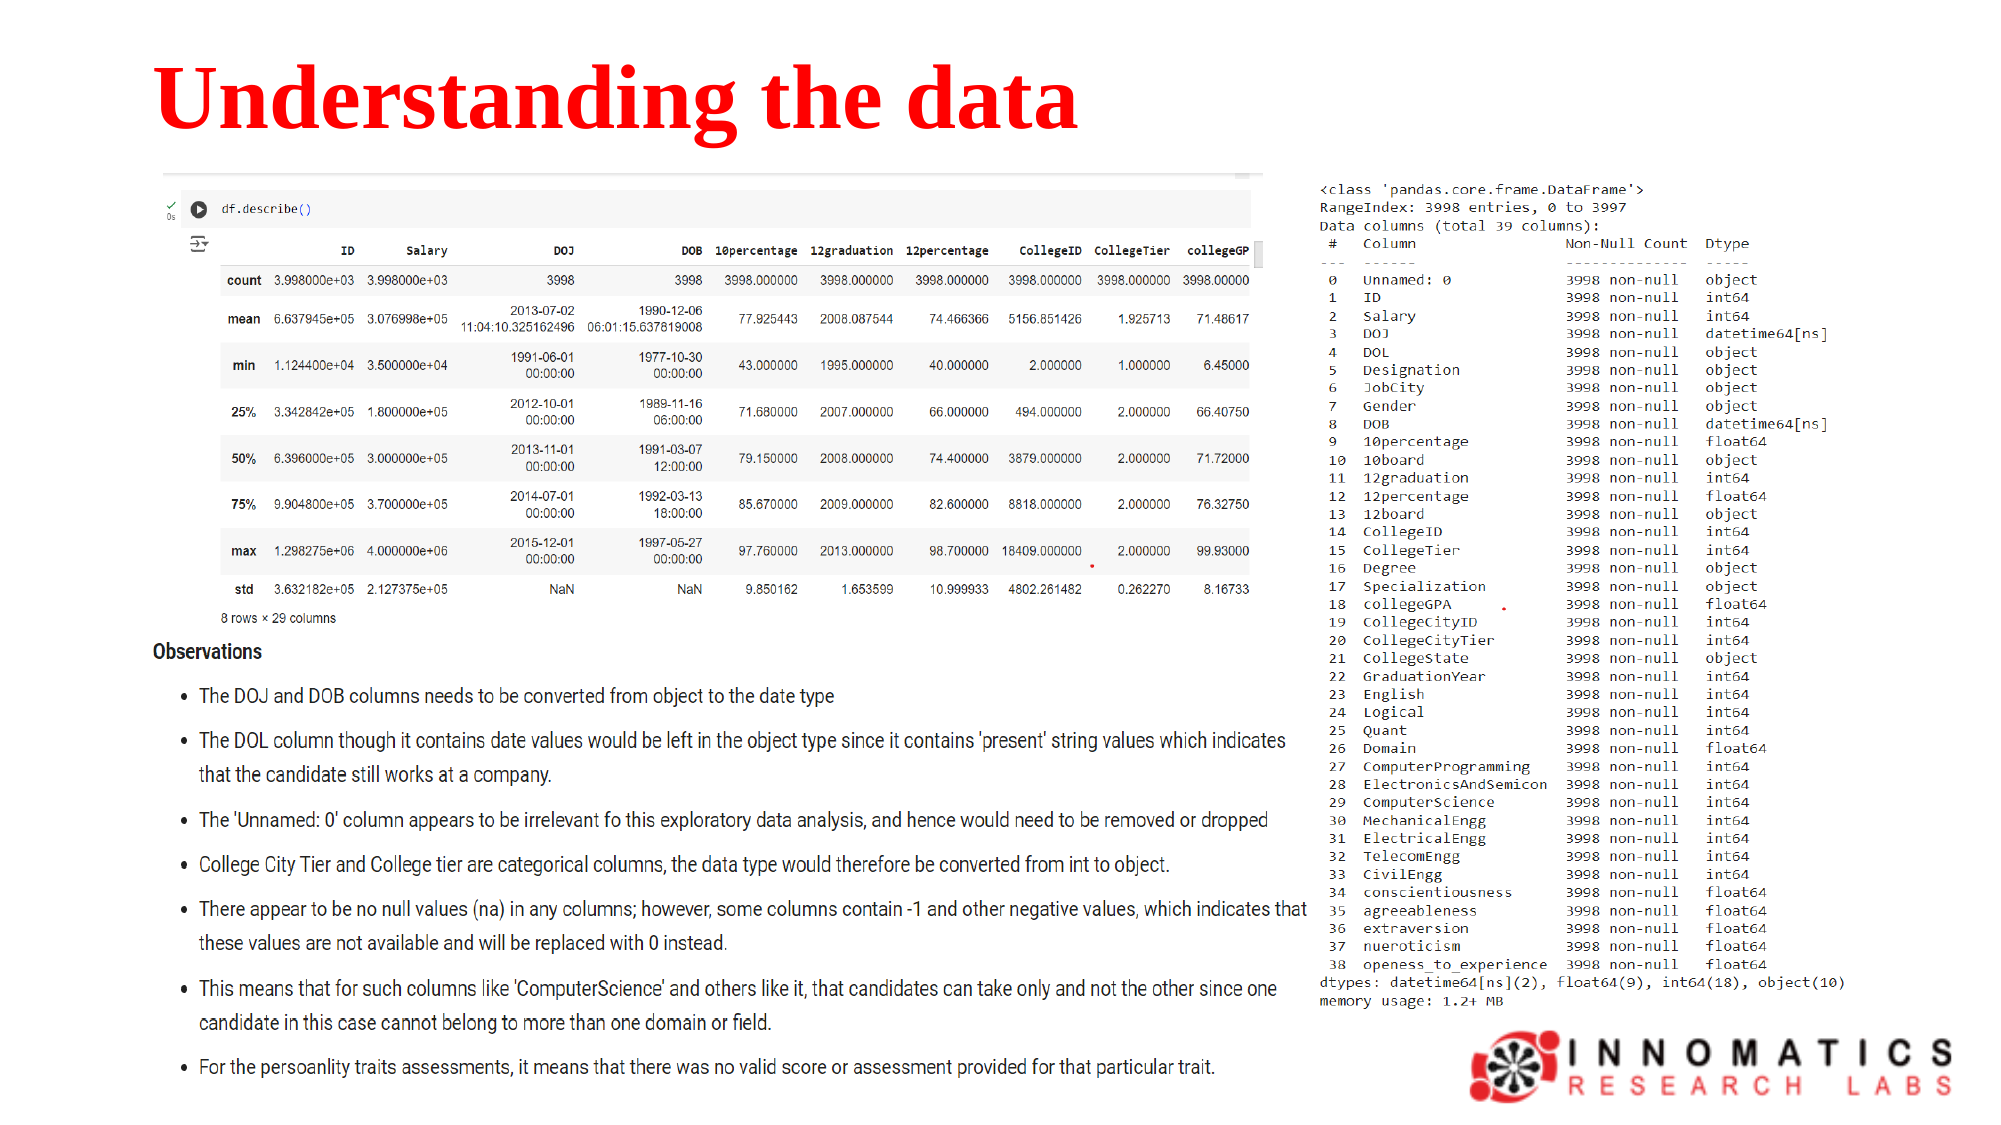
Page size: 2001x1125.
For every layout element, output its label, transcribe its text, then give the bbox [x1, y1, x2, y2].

title Understanding the data [137, 0, 1863, 174]
picture [137, 172, 1975, 1125]
